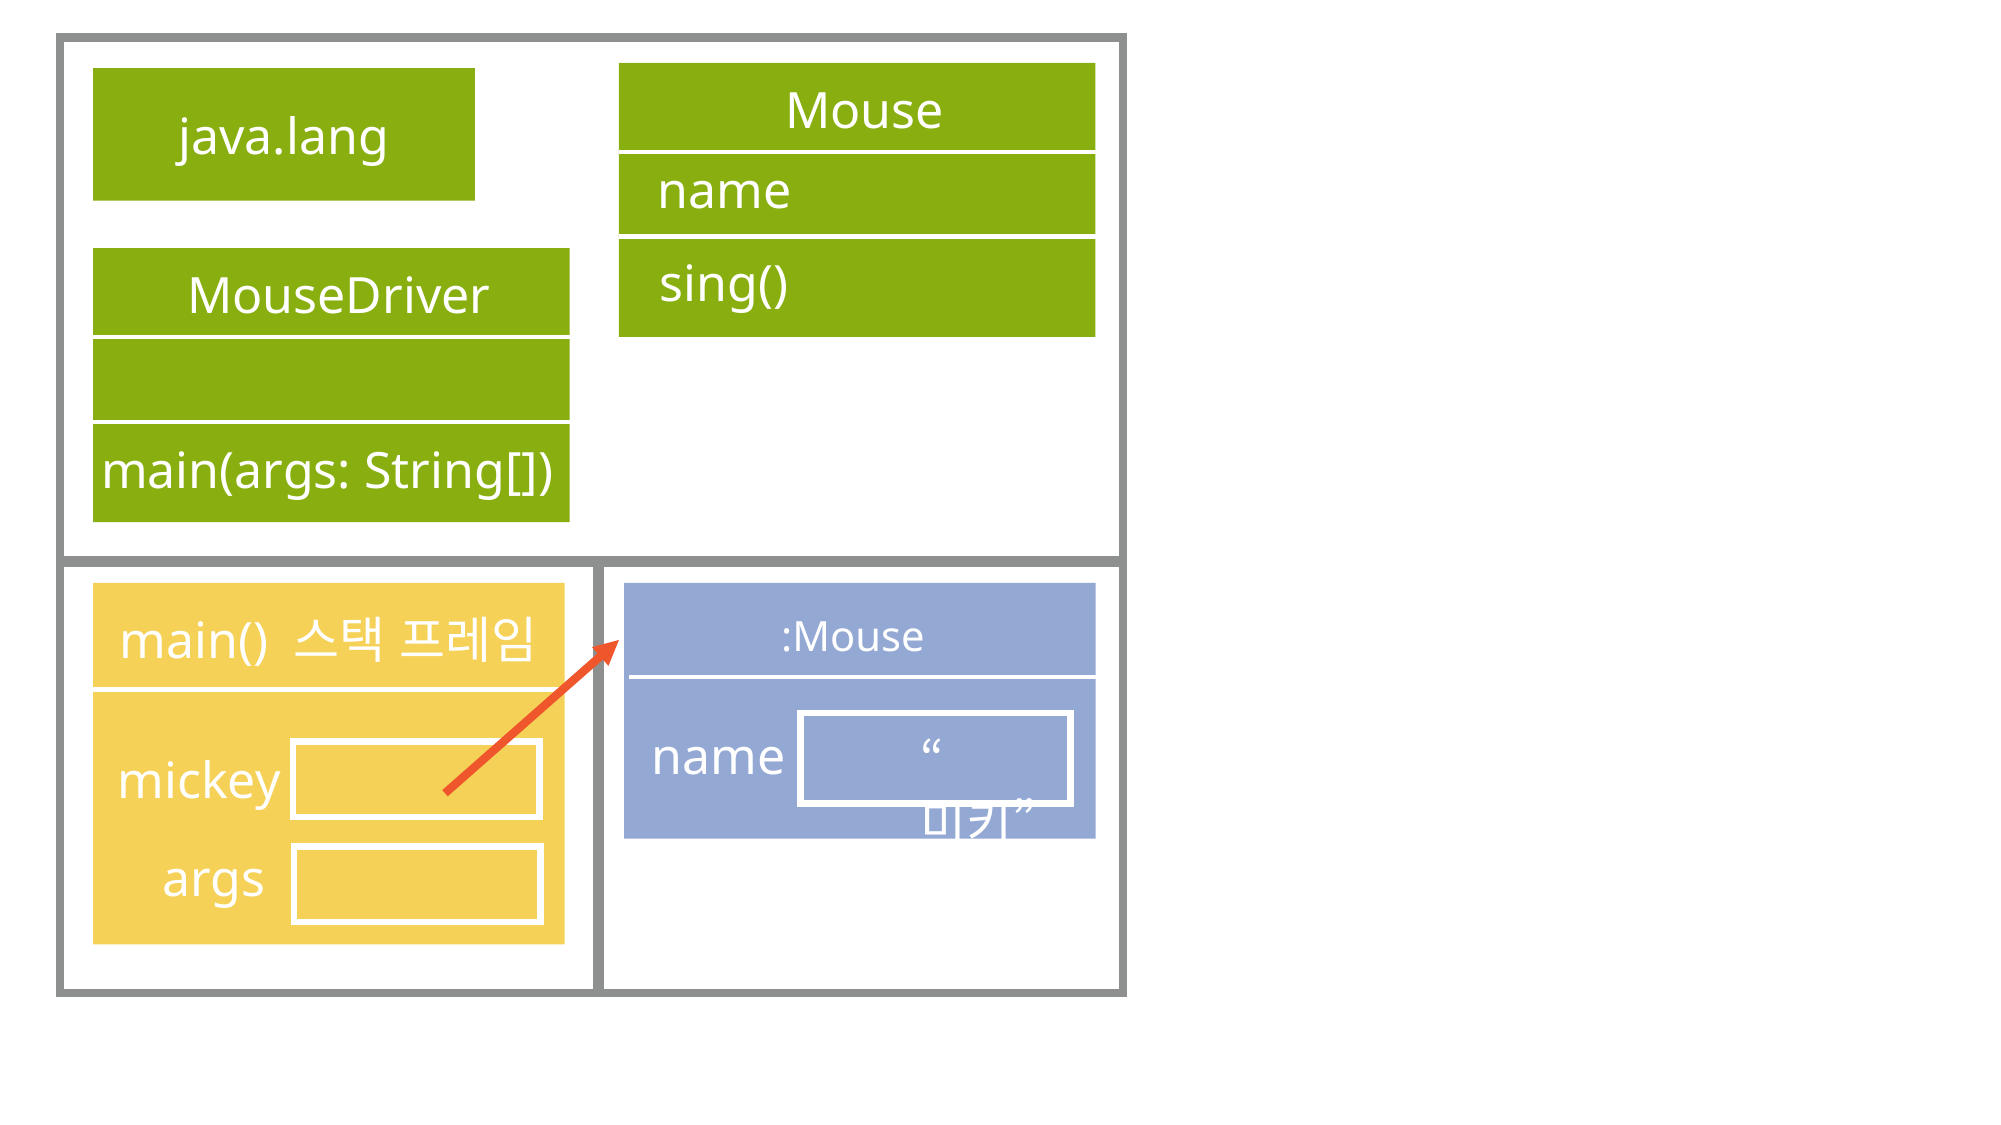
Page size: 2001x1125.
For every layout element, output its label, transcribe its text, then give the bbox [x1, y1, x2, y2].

text_box [800, 712, 1071, 804]
text_box [623, 582, 1097, 840]
text_box [292, 740, 541, 818]
text_box main() 스택 프레임 [104, 600, 553, 676]
text_box name [642, 152, 807, 227]
text_box name [636, 717, 801, 793]
text_box Mouse [770, 70, 959, 146]
text_box [92, 582, 566, 687]
text_box sing() [641, 244, 806, 320]
text_box MouseDriver [172, 256, 506, 331]
text_box [92, 247, 571, 523]
text_box java.lang [92, 67, 476, 202]
text_box main(args: String[]) [86, 430, 569, 506]
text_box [444, 639, 619, 794]
text_box “미키” [905, 725, 1052, 861]
text_box [596, 559, 1124, 994]
text_box [293, 845, 542, 923]
text_box [59, 36, 1124, 559]
text_box [92, 692, 566, 945]
text_box [59, 559, 596, 994]
text_box args [147, 838, 294, 914]
text_box mickey [102, 741, 292, 817]
text_box :Mouse [639, 602, 1067, 667]
text_box [618, 62, 1097, 338]
